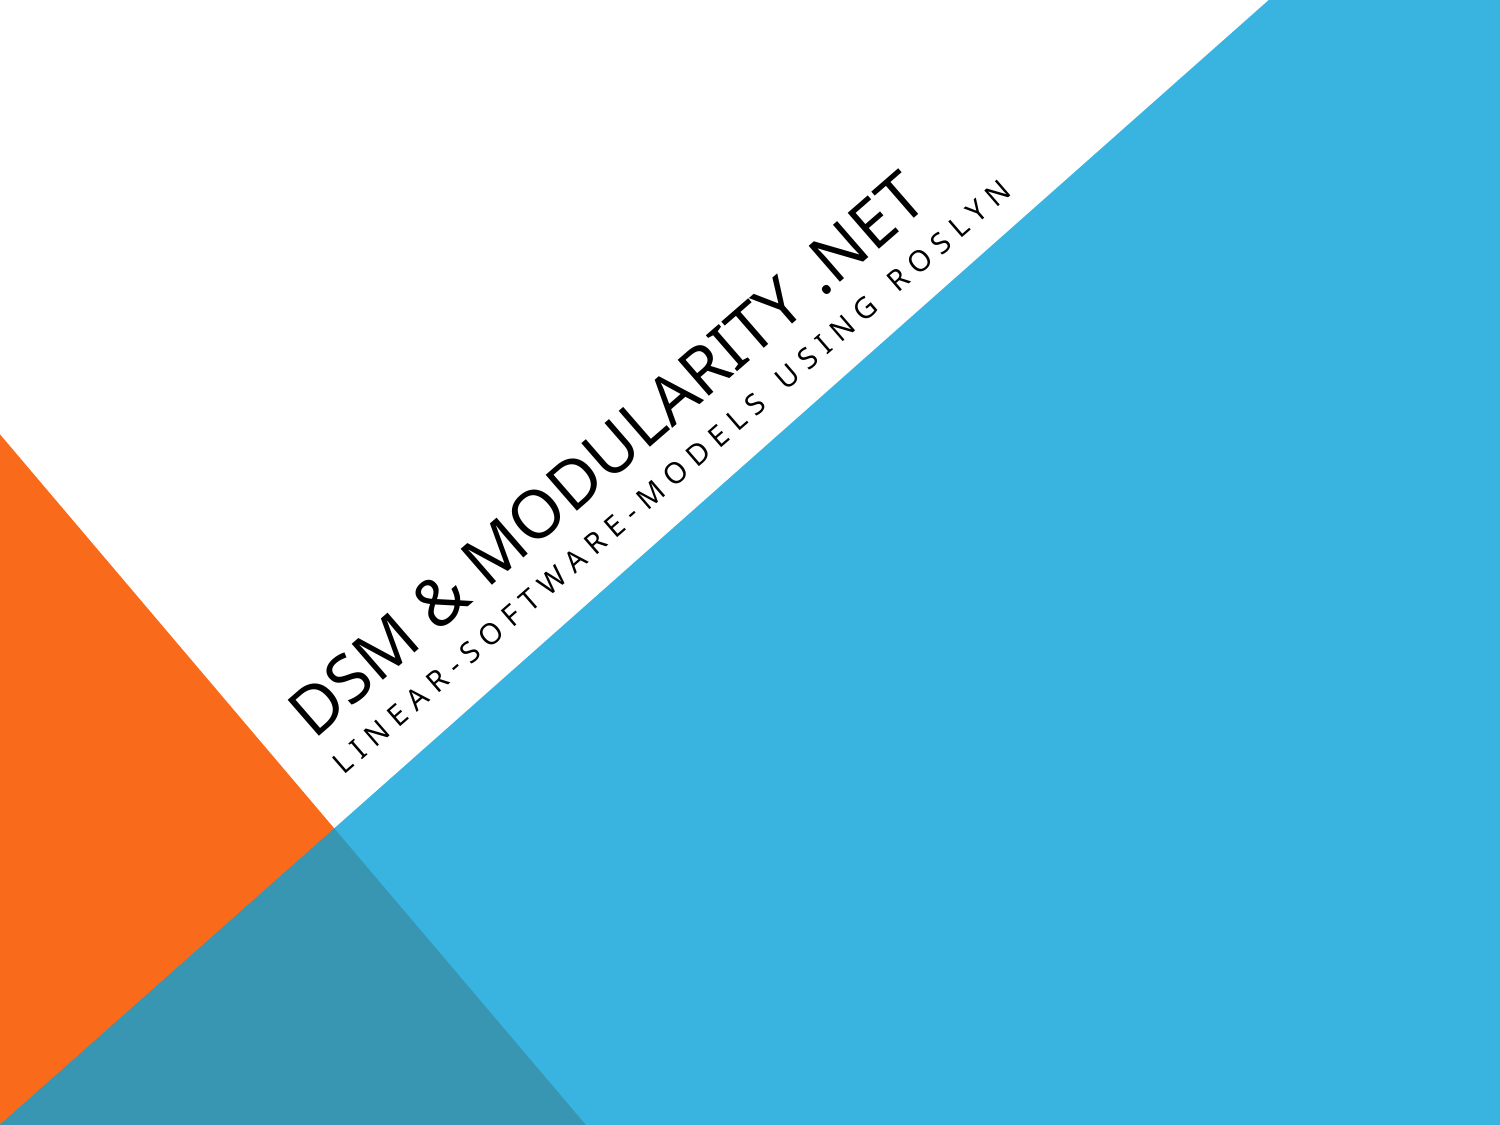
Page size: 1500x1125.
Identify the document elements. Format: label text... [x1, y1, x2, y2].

title DSM & Modularity .NET [182, 4, 1012, 761]
subtitle Linear-Software-Models using Roslyn [312, 61, 1154, 804]
